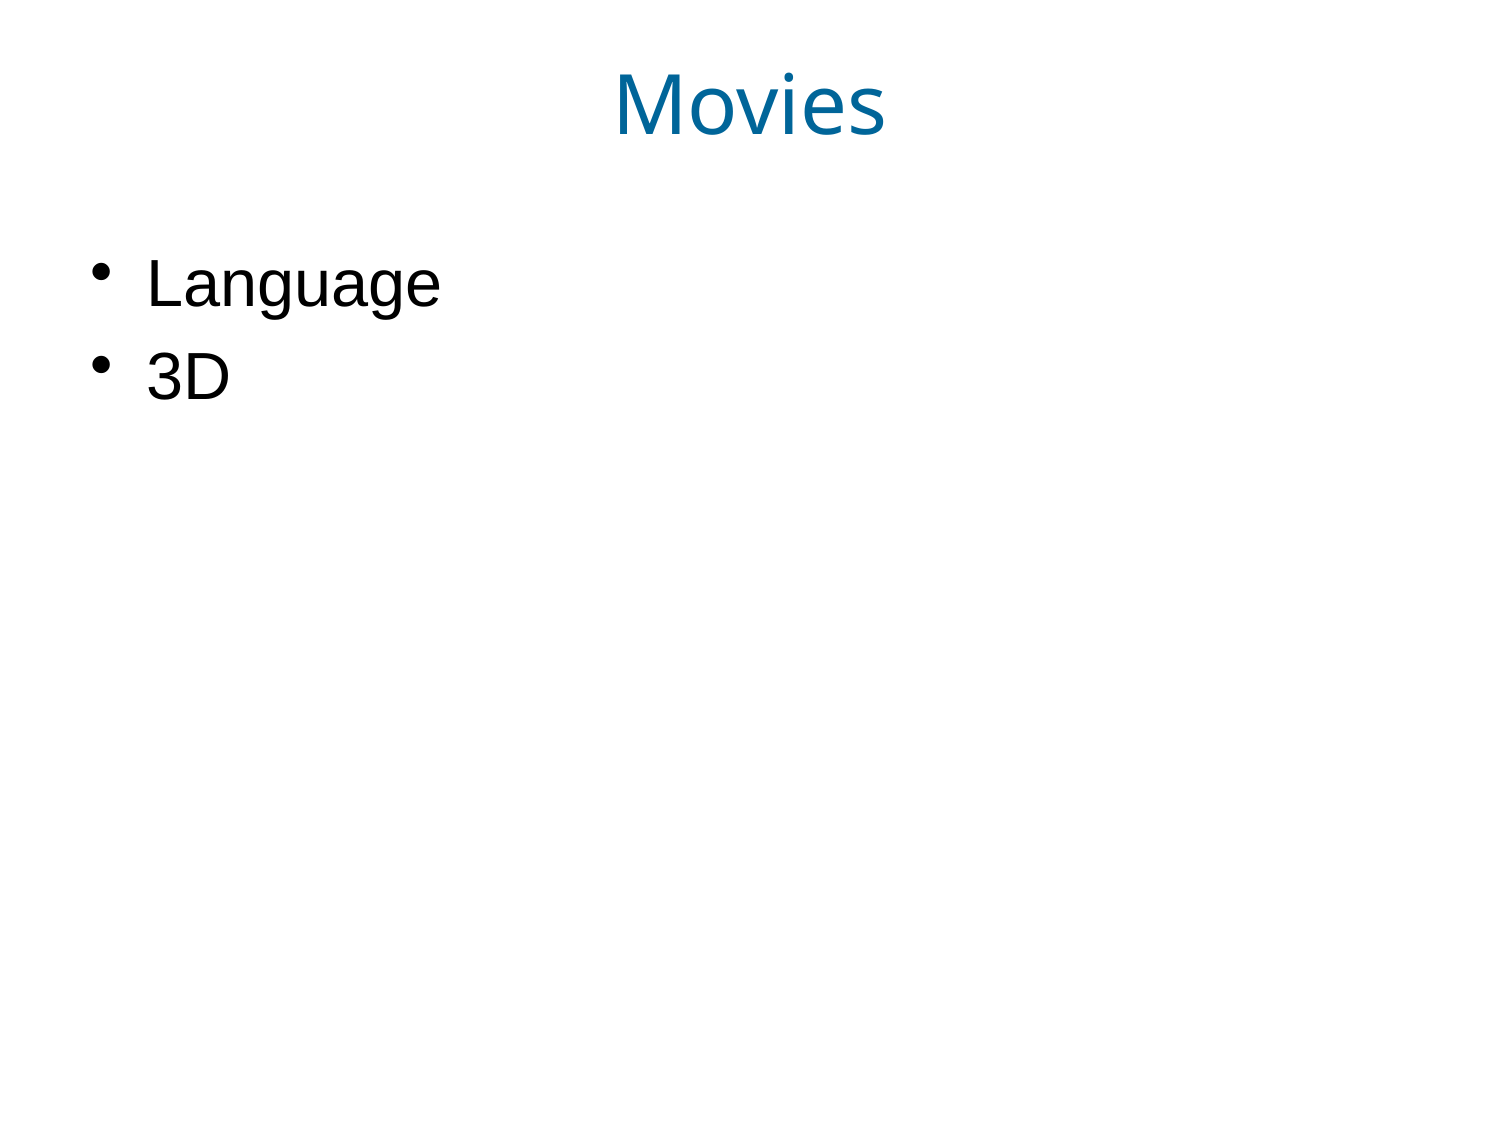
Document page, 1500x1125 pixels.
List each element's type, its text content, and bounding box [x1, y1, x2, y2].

title Movies [75, 7, 1425, 195]
list Language 3D [75, 232, 729, 797]
